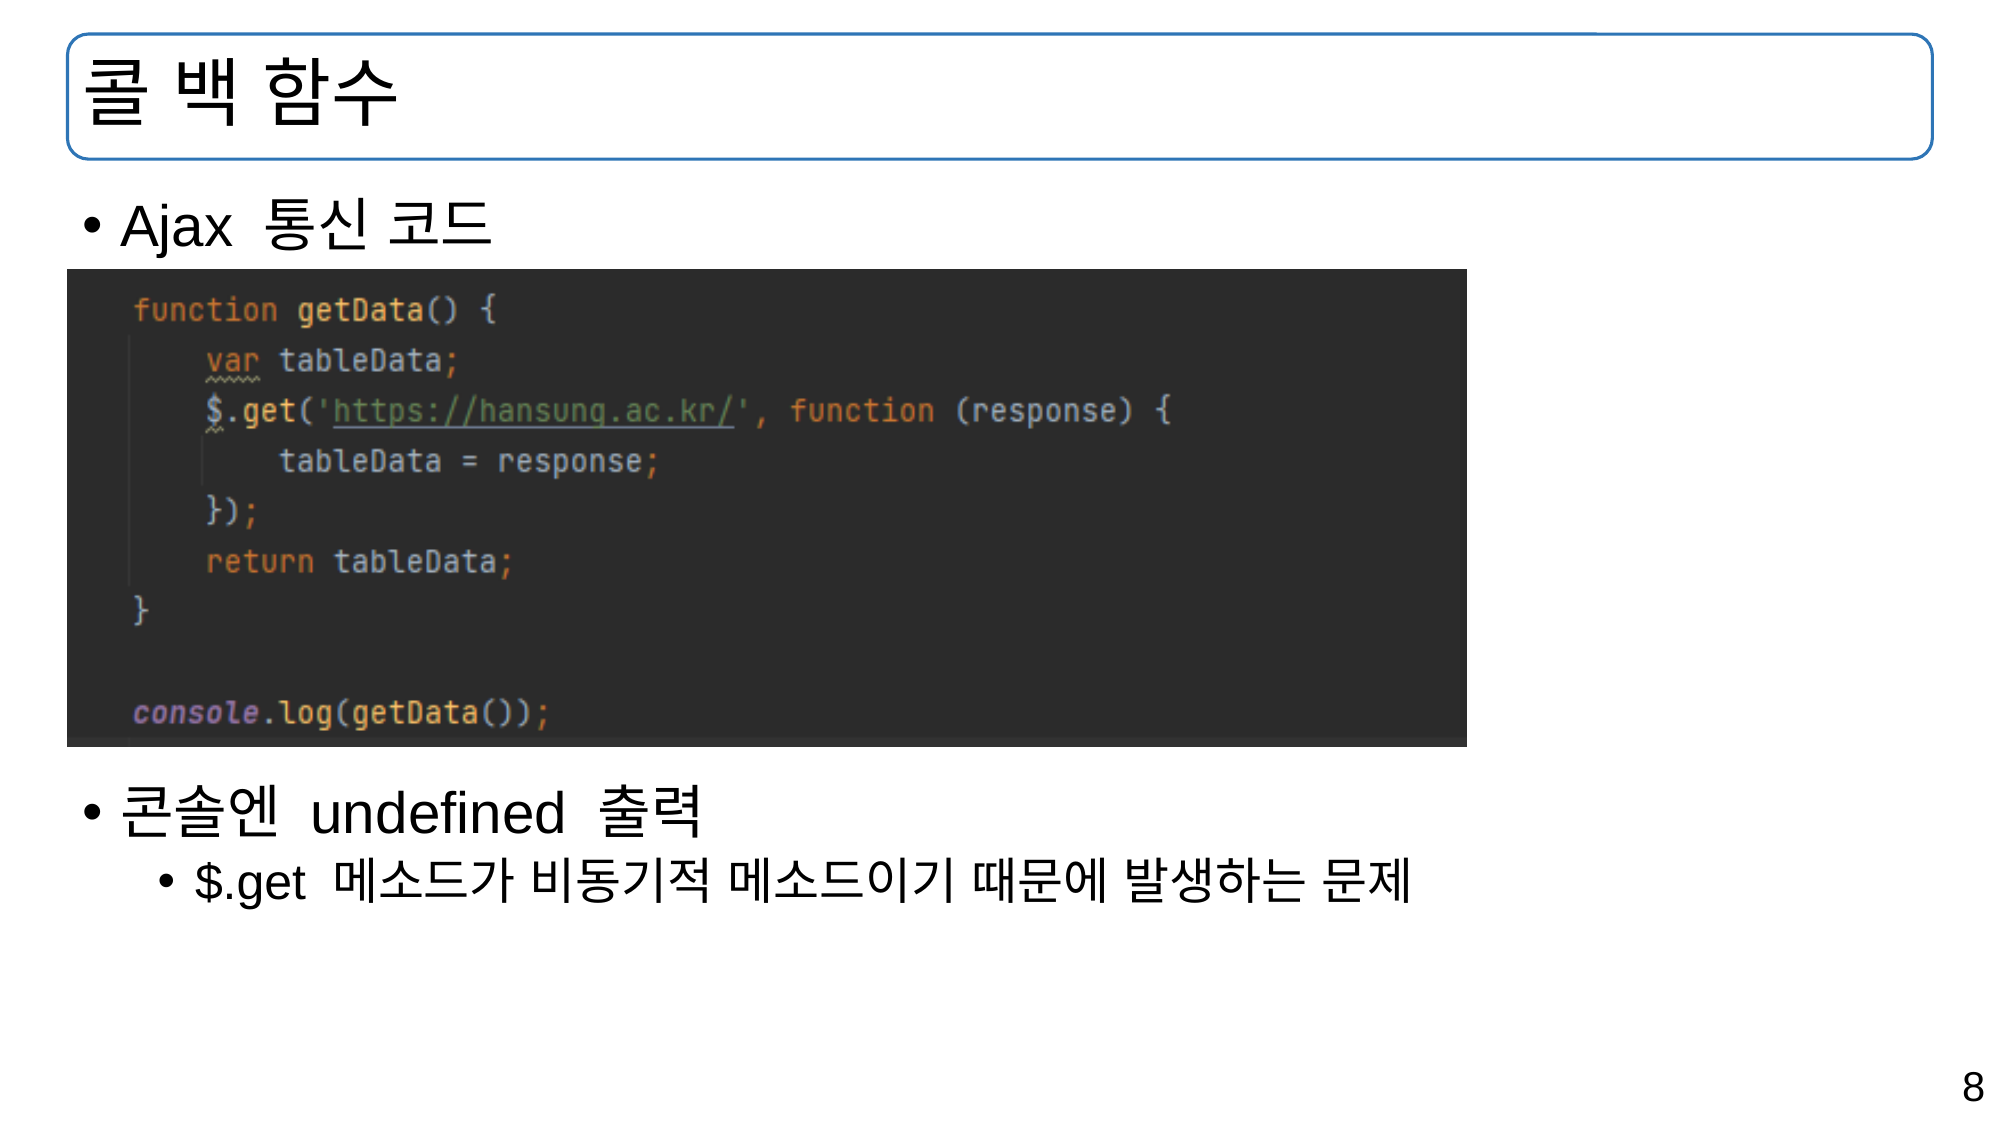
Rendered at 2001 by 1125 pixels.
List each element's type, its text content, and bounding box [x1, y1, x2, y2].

list Ajax 통신 코드 콘솔엔 undefined 출력 $.get 메소드가 비동기적 메소드이기 때문에 발생하는 문제 [67, 189, 1933, 1109]
title 콜 백 함수 [67, 34, 1933, 160]
picture [67, 269, 1467, 747]
